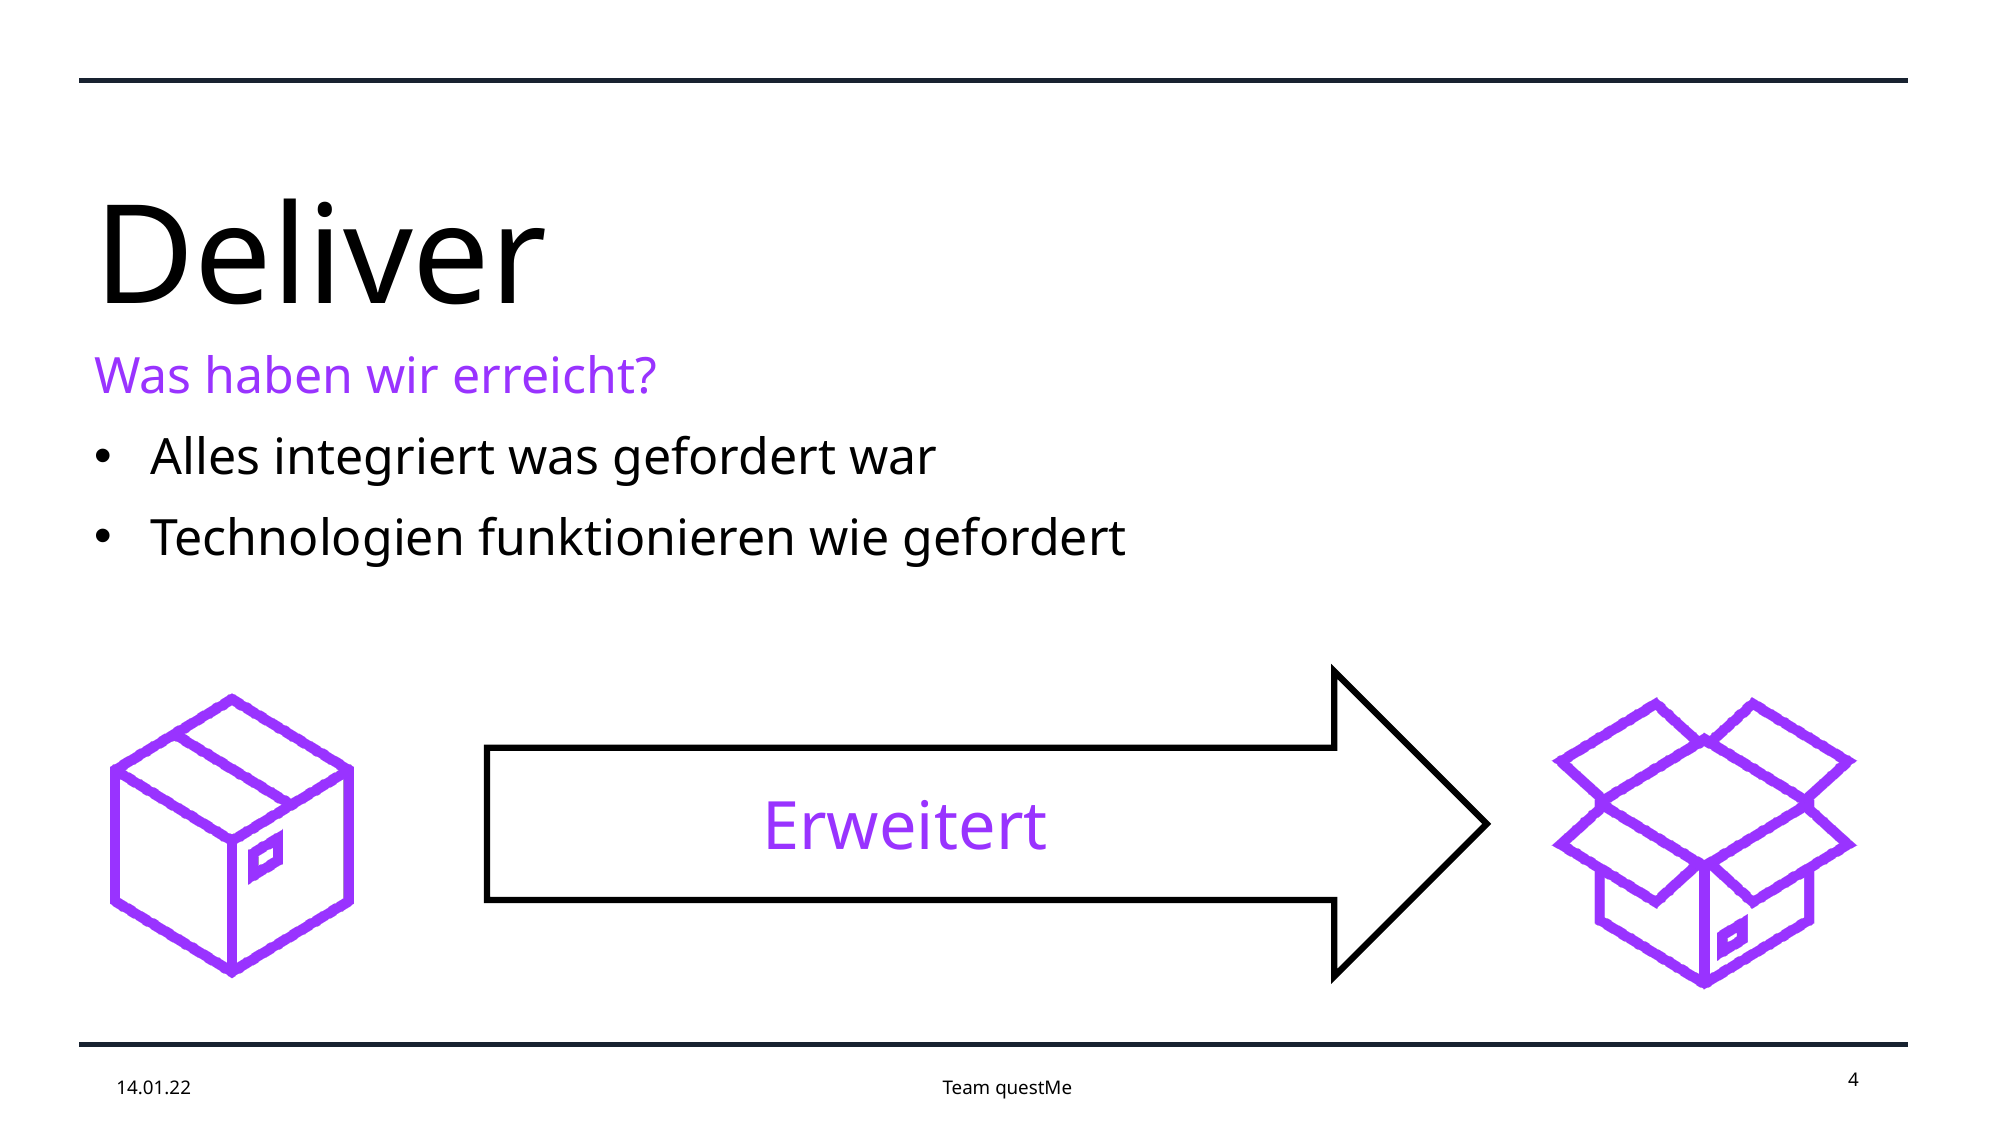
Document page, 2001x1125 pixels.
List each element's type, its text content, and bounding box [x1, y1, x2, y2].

title Deliver [79, 160, 1824, 337]
text_box Erweitert [541, 775, 1269, 871]
text_box [485, 668, 1489, 979]
picture [1534, 671, 1874, 1011]
footer Team questMe [669, 1057, 1345, 1118]
list Was haben wir erreicht? Alles integriert was gefordert war Technologien funktionieren wie gefordert [79, 336, 1803, 965]
slide_number 4 [1423, 1050, 1874, 1111]
picture [58, 664, 398, 1004]
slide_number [101, 1057, 552, 1117]
